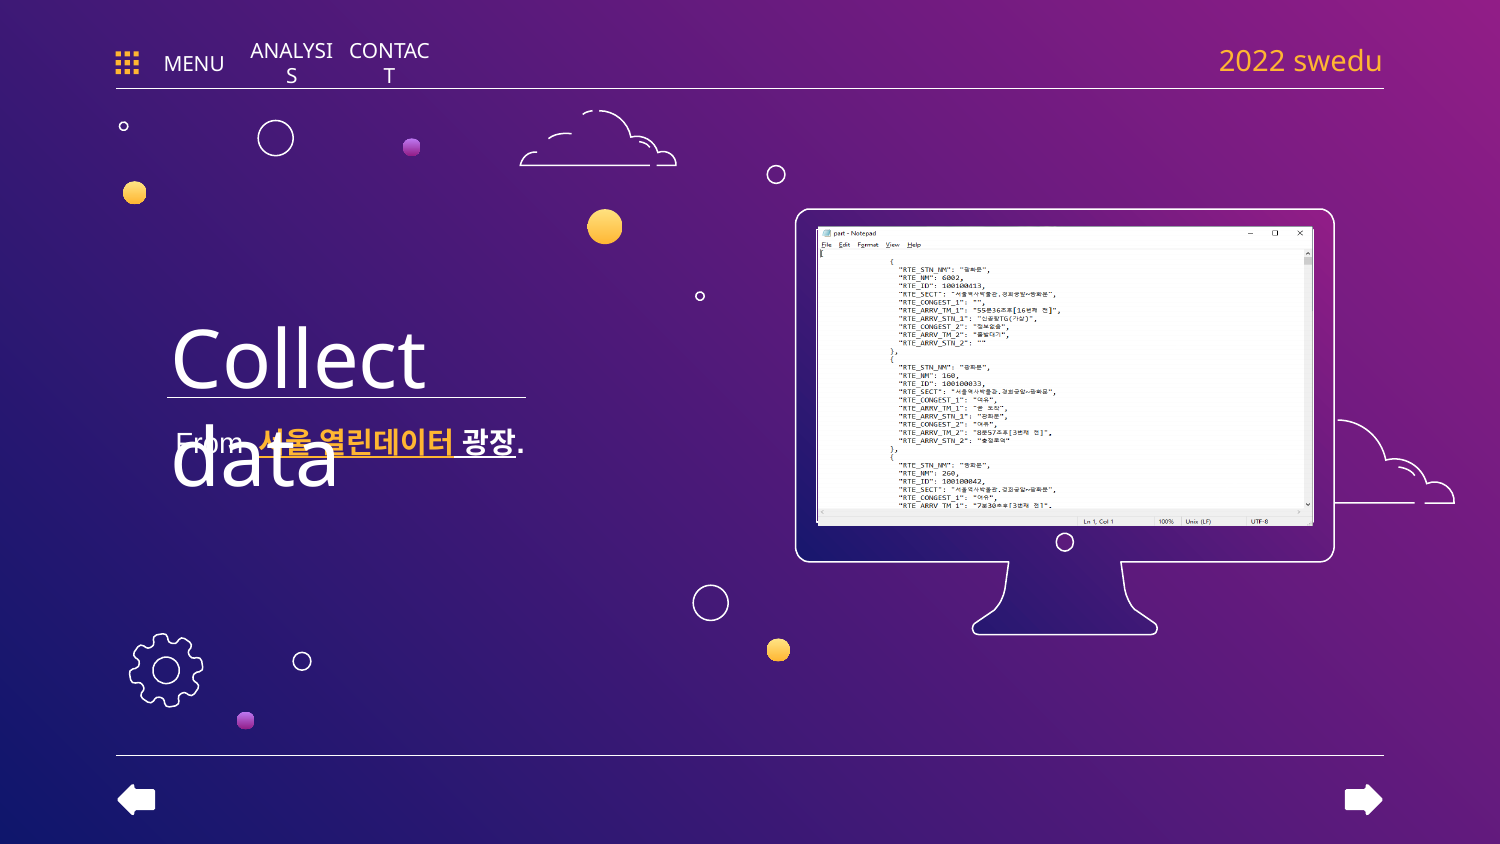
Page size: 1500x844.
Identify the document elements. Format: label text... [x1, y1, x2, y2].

text_box [795, 209, 1335, 635]
text_box CONTACT [346, 45, 433, 81]
title Collect data [155, 292, 549, 410]
text_box ANALYSIS [248, 45, 335, 81]
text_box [520, 110, 678, 166]
text_box [402, 138, 421, 156]
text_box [115, 50, 139, 75]
text_box [117, 784, 156, 816]
text_box [587, 209, 623, 245]
text_box [123, 181, 147, 205]
text_box [1344, 784, 1383, 816]
text_box 2022 swedu [1158, 34, 1383, 85]
text_box [129, 633, 203, 707]
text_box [1318, 419, 1456, 504]
picture [818, 226, 1313, 526]
text_box [766, 638, 790, 662]
subtitle From 서울 열린데이터 광장. [160, 409, 559, 583]
text_box [109, 45, 145, 81]
text_box [236, 711, 255, 730]
text_box MENU [151, 45, 237, 81]
